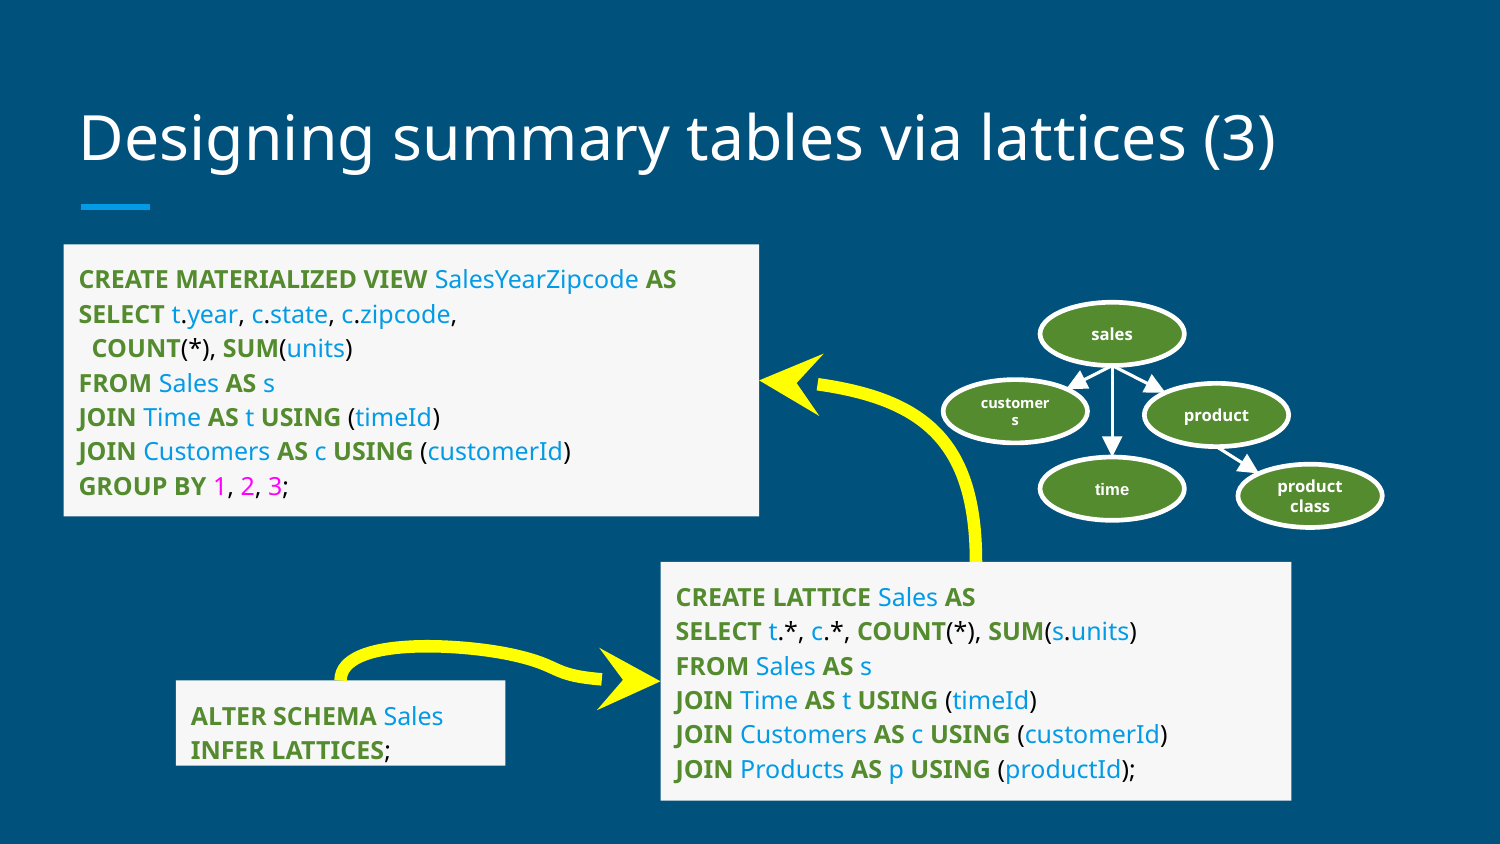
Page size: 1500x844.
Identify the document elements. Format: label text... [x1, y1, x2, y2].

text_box CREATE MATERIALIZED VIEW SalesYearZipcode AS SELECT t.year, c.state, c.zipcode, COUNT(*), SUM(units) FROM Sales AS s JOIN Time AS t USING (timeId) JOIN Customers AS c USING (customerId) GROUP BY 1, 2, 3; [63, 244, 760, 517]
title Designing summary tables via lattices (3) [63, 75, 1437, 188]
text_box sales [1040, 302, 1185, 364]
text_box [1216, 446, 1260, 474]
text_box [926, 287, 1402, 550]
text_box ALTER SCHEMA Sales INFER LATTICES; [175, 680, 494, 766]
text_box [1116, 365, 1166, 393]
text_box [1065, 365, 1111, 390]
text_box time [1040, 457, 1185, 521]
text_box customers [964, 379, 1088, 443]
text_box product [1144, 383, 1289, 447]
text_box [776, 362, 959, 580]
text_box product class [1237, 464, 1383, 528]
text_box CREATE LATTICE Sales AS SELECT t.*, c.*, COUNT(*), SUM(s.units) FROM Sales AS s JOIN Time AS t USING (timeId) JOIN Customers AS c USING (customerId) JOIN Products AS p USING (productId); [660, 561, 1292, 801]
